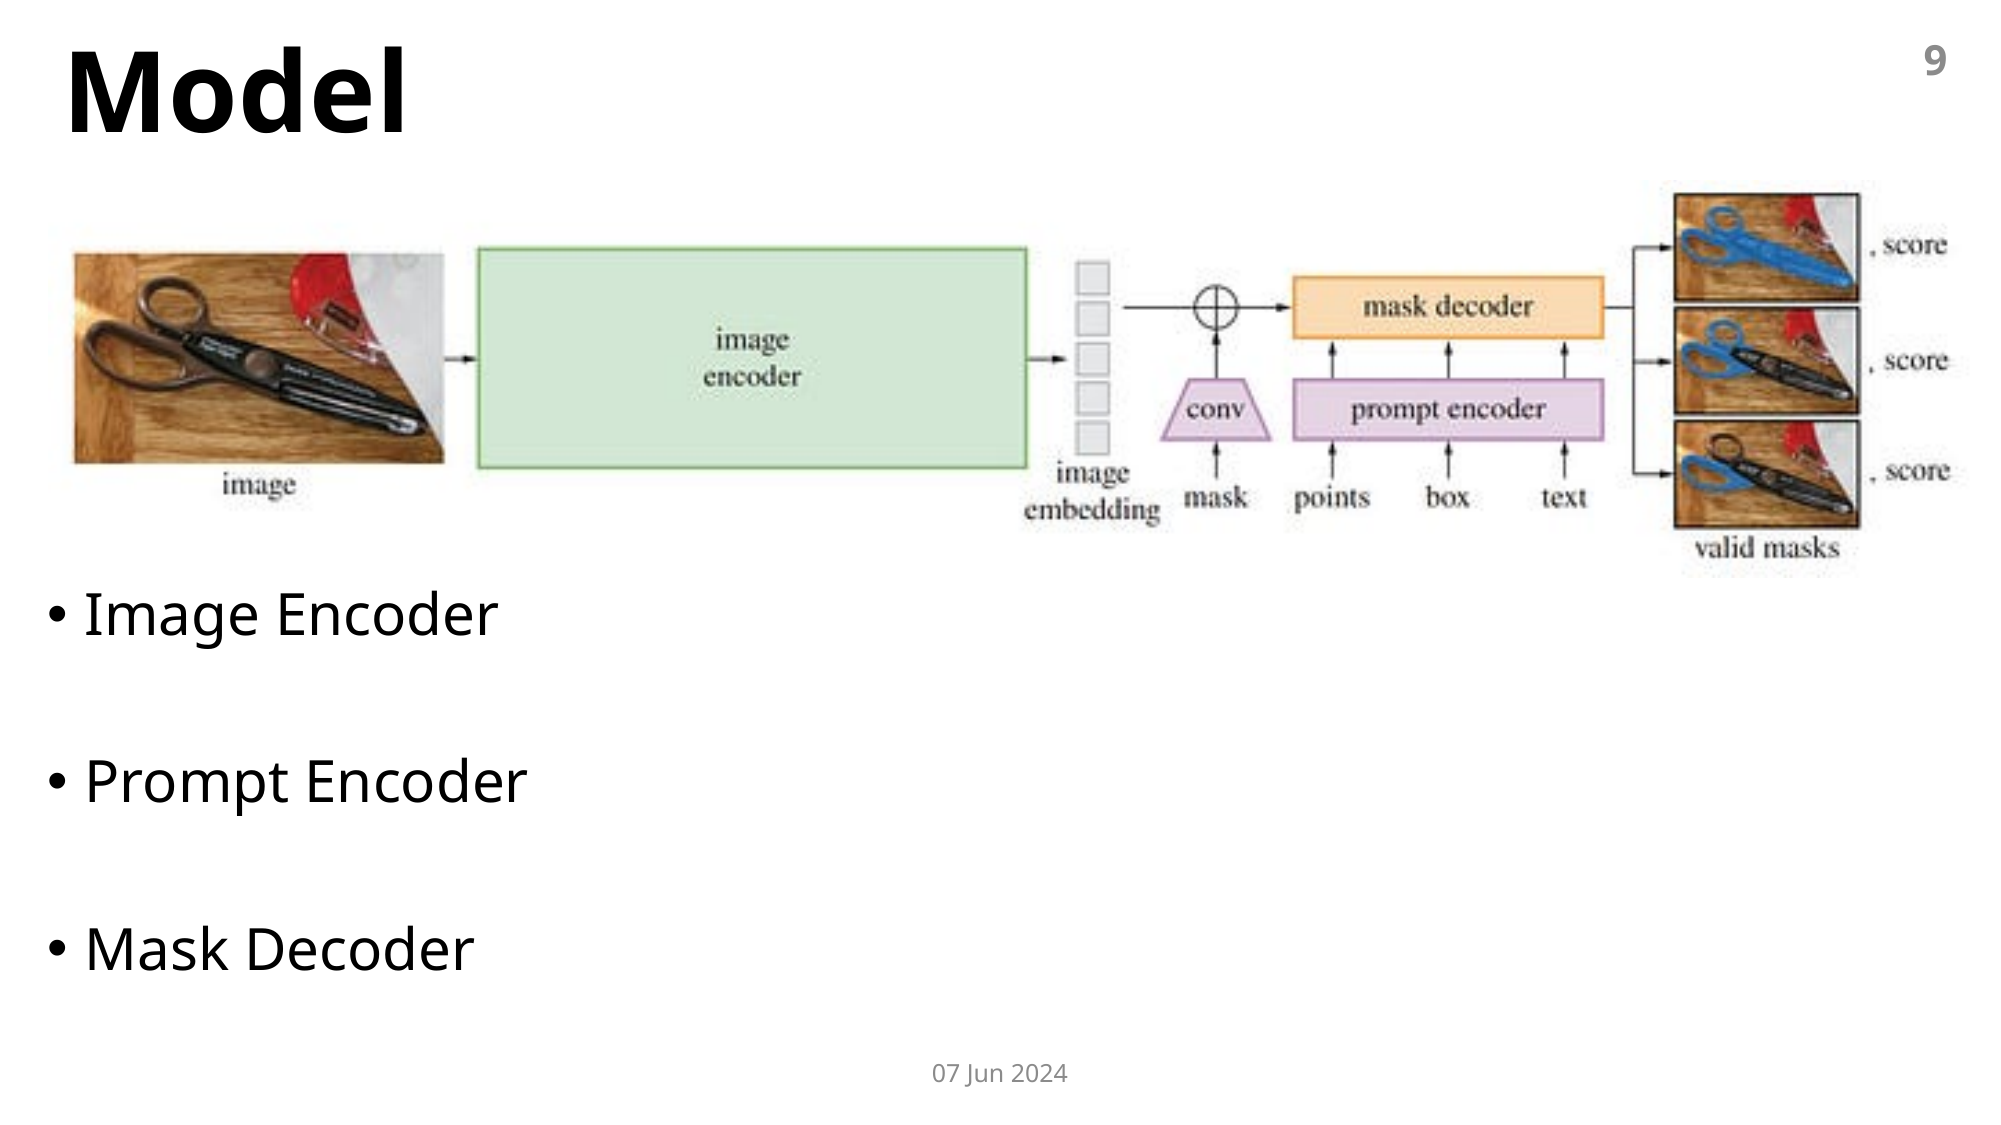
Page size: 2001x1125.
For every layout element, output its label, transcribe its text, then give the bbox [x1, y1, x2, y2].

text_box Image Encoder Prompt Encoder Mask Decoder [32, 577, 1775, 998]
picture [48, 180, 1981, 578]
text_box Model [48, 12, 1367, 163]
text_box 9 [1512, 28, 1963, 89]
footer 07 Jun 2024 [662, 1042, 1338, 1103]
